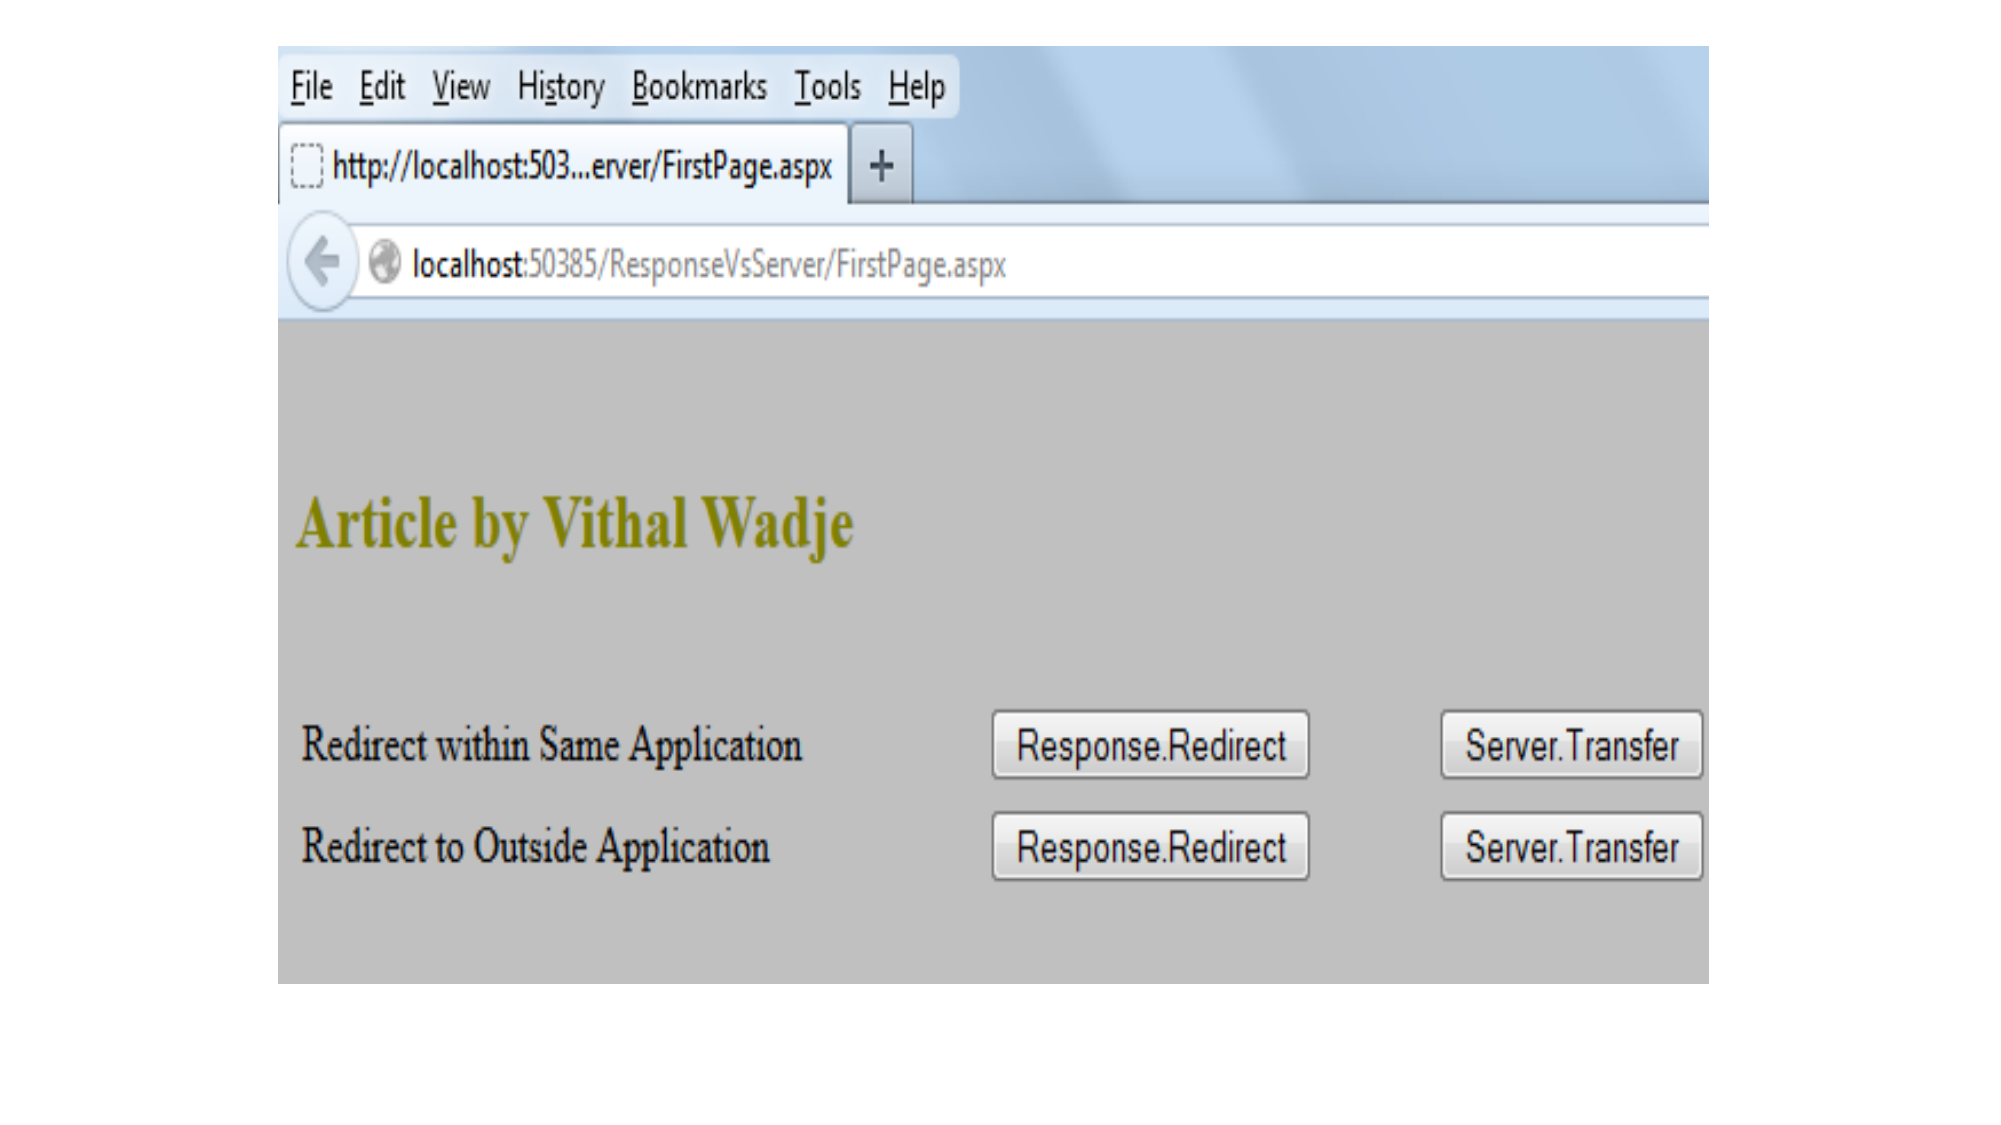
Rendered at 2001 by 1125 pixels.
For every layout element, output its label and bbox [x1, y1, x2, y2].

picture [277, 46, 1709, 984]
